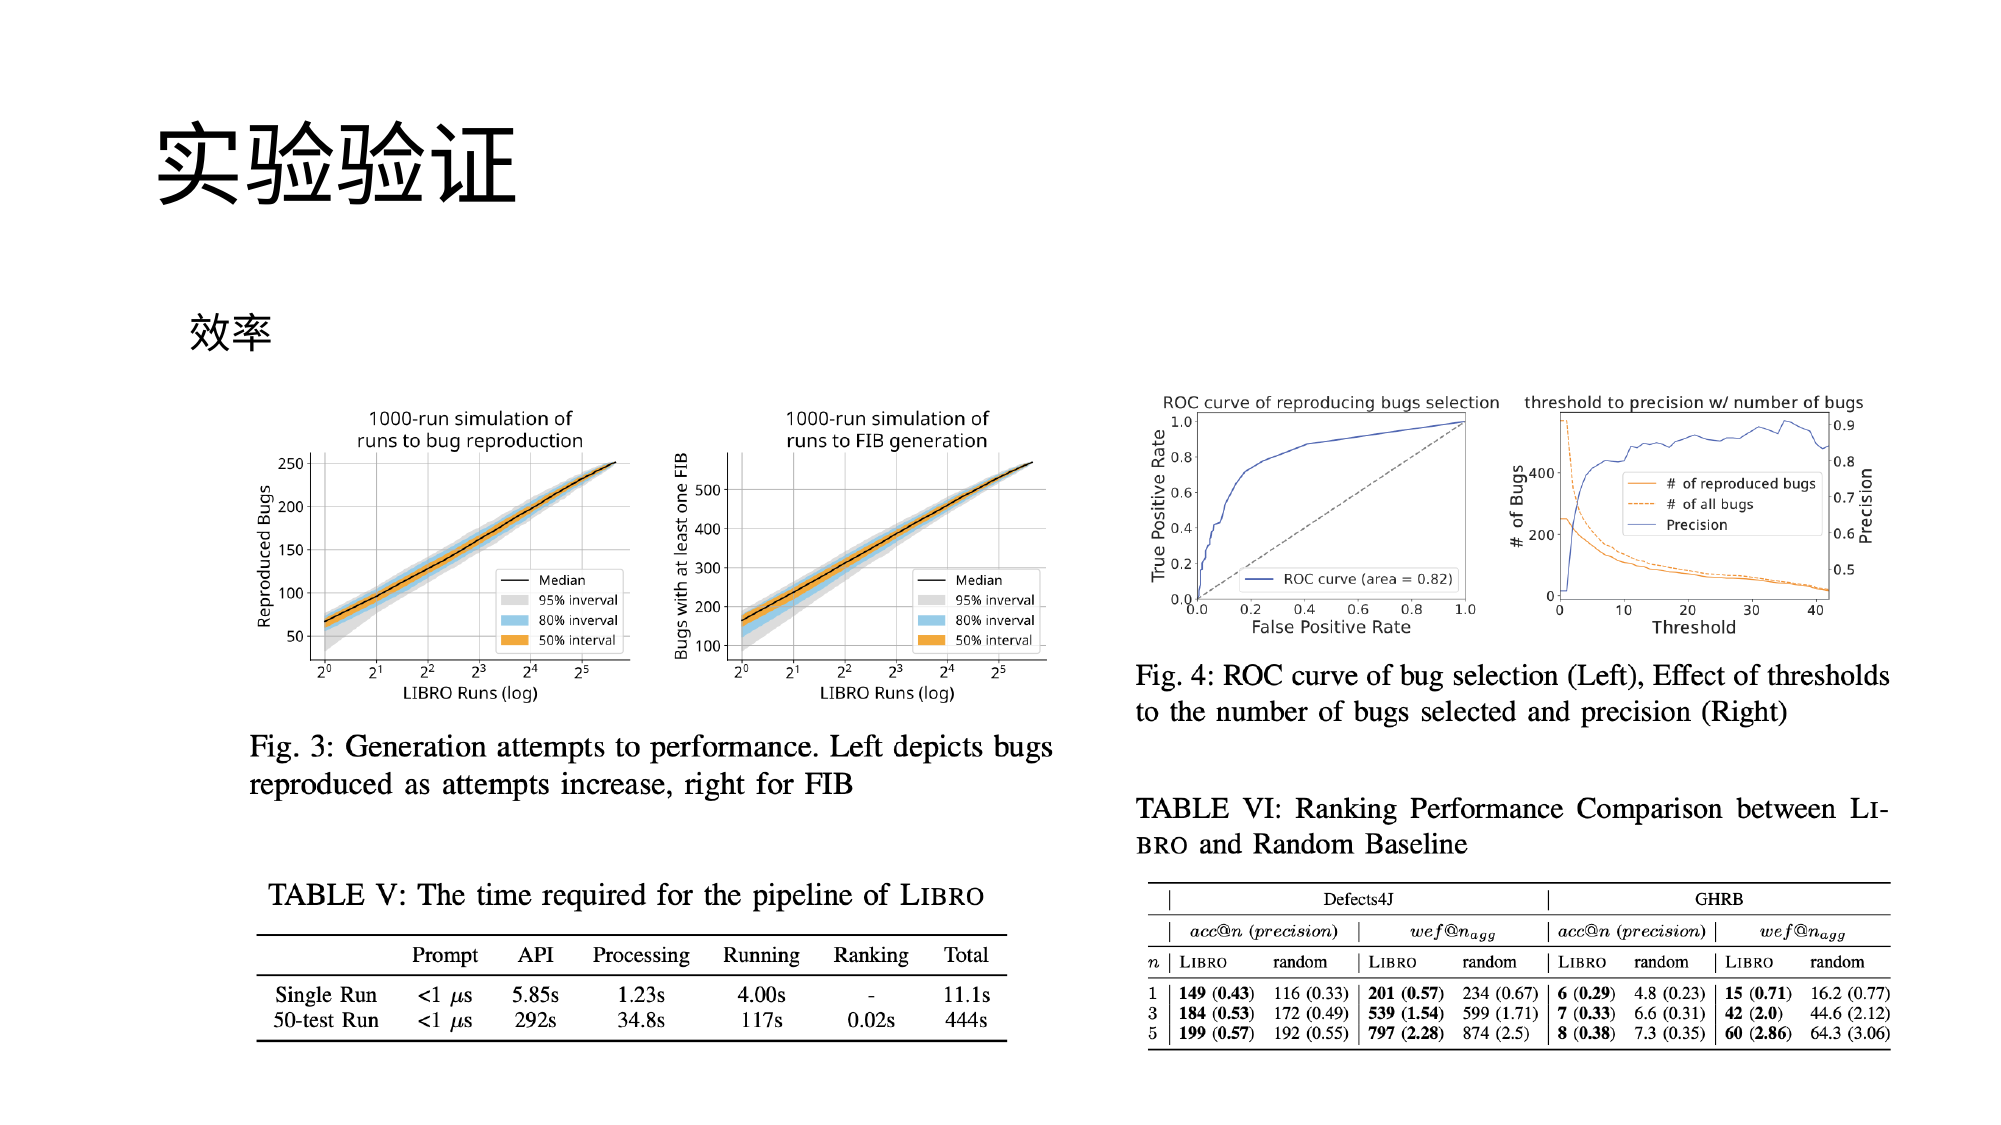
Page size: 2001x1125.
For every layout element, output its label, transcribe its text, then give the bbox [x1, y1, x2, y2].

list 效率 [137, 299, 1863, 369]
picture [228, 876, 1019, 1049]
picture [232, 391, 1067, 811]
picture [1120, 391, 1912, 1062]
title 实验验证 [137, 59, 1863, 278]
